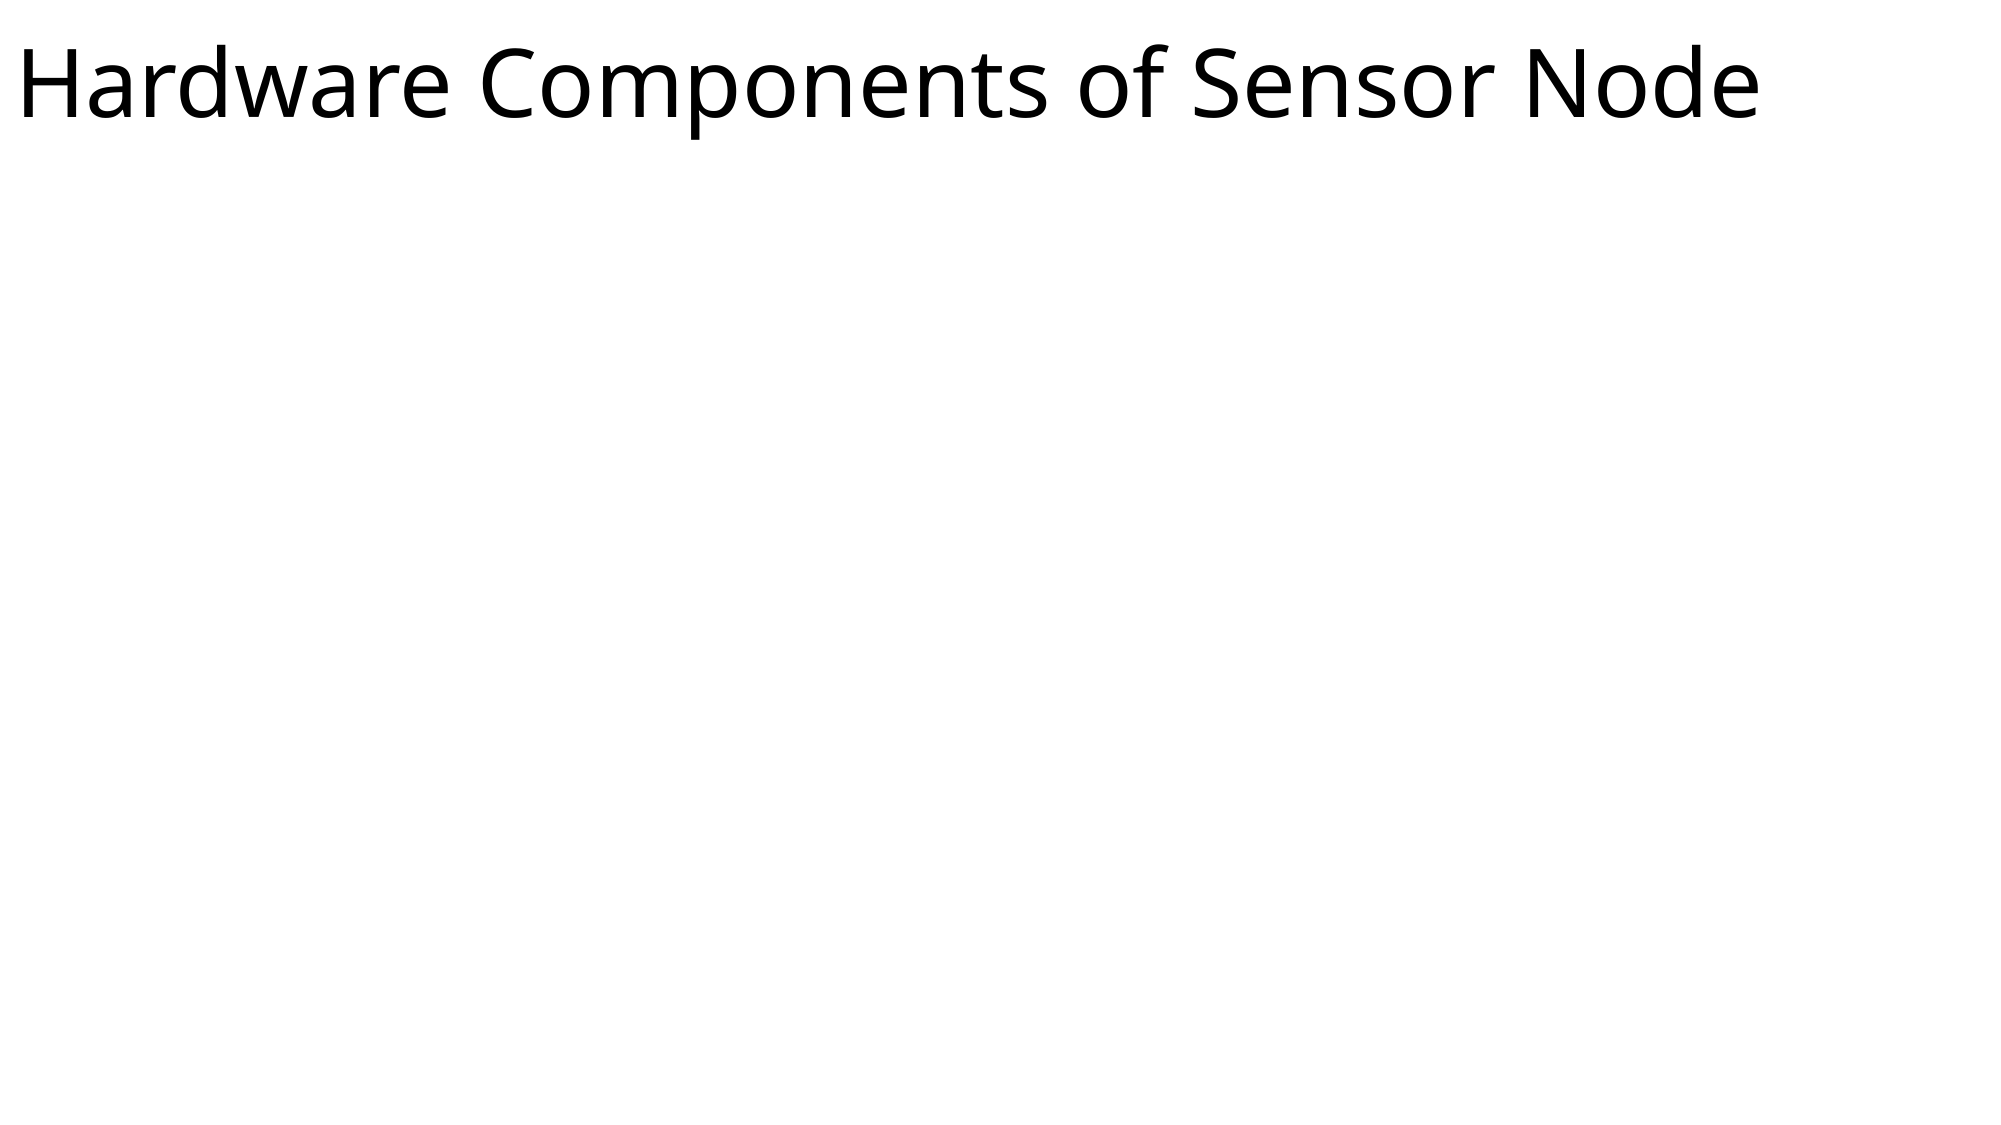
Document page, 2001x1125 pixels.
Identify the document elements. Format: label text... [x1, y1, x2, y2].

title Hardware Components of Sensor Node [0, 26, 1812, 146]
